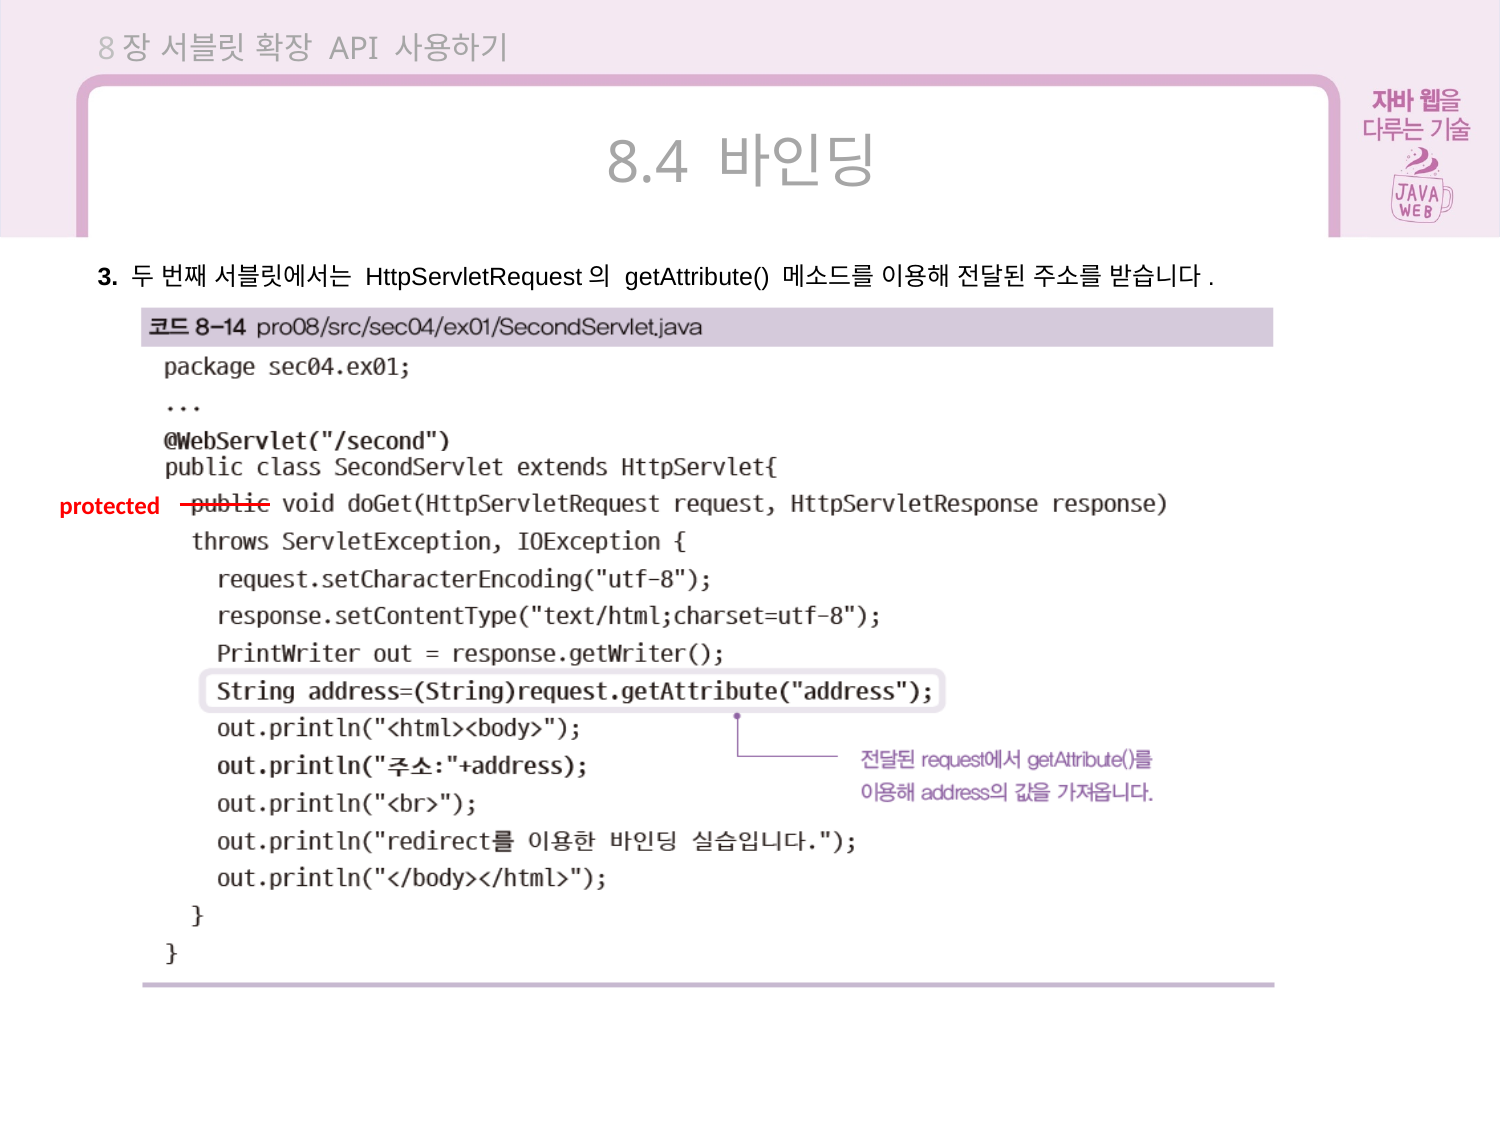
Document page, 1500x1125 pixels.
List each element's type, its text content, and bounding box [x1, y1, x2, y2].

text_box 8.4 바인딩 [217, 117, 1268, 202]
text_box 3. 두 번째 서블릿에서는 HttpServletRequest의 getAttribute() 메소드를 이용해 전달된 주소를 받습니다. [82, 252, 1396, 298]
text_box 8장 서블릿 확장 API 사용하기 [82, 0, 1133, 74]
picture [0, 0, 1500, 1125]
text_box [132, 298, 1280, 996]
text_box protected [44, 482, 132, 527]
